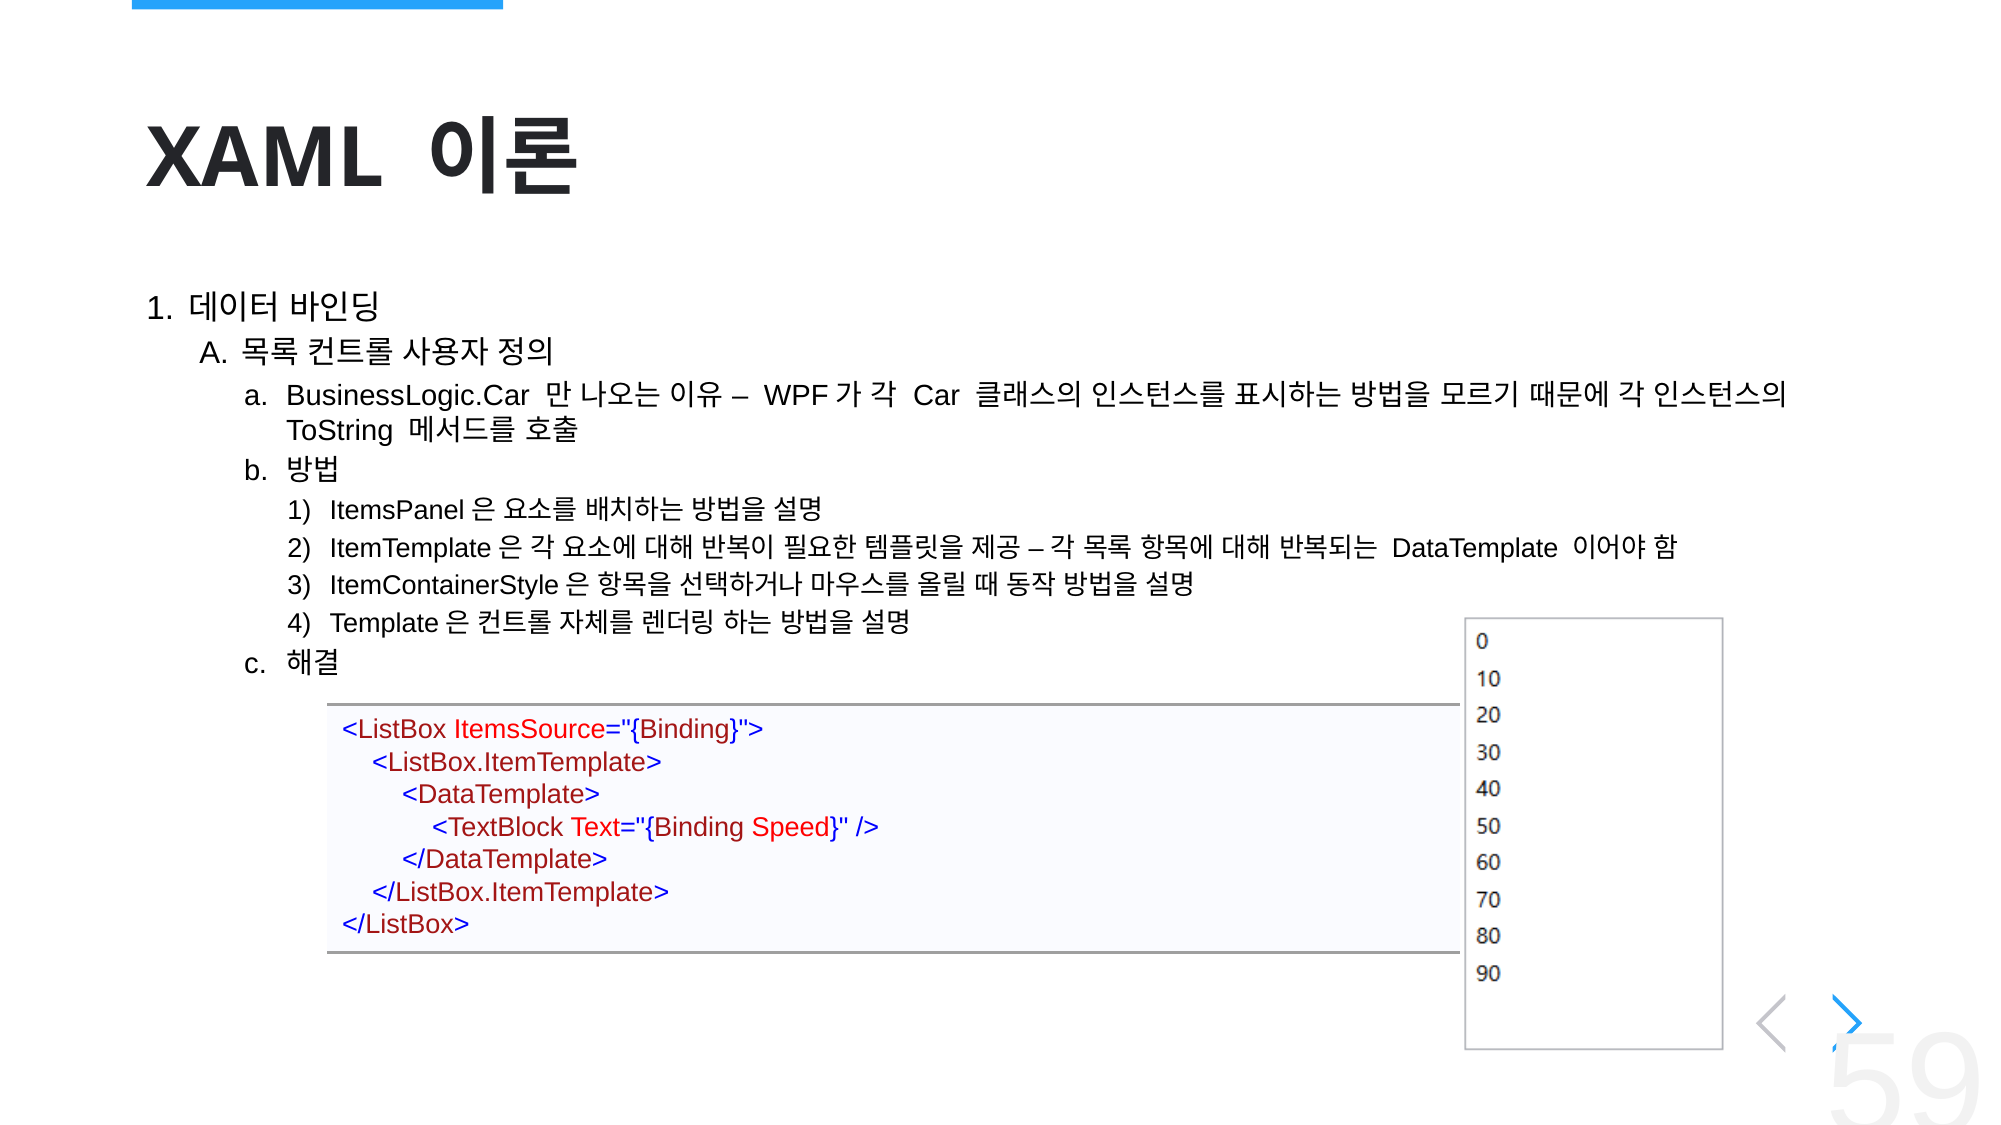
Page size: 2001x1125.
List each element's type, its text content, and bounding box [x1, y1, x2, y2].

picture [1460, 613, 1730, 1055]
slide_number ‹#› [1534, 981, 2000, 1125]
title XAML 이론 [131, 95, 1870, 201]
list 데이터 바인딩 목록 컨트롤 사용자 정의 BusinessLogic.Car 만 나오는 이유 – WPF가 각 Car 클래스의 인스턴스를 표시하는 방법을 모르기 때문에 각 인스턴스의 ToString 메서드를 호출 방법 ItemsPanel은 요소를 배치하는 방법을 설명 ItemTemplate은 각 요소에 대해 반복이 필요한 템플릿을 제공 – 각 목록 항목에 대해 반복되는 DataTemplate 이어야 함 ItemContainerStyle은 항목을 선택하거나 마우스를 올릴 때 동작 방법을 설명 Template은 컨트롤 자체를 렌더링 하는 방법을 설명 해결 [131, 278, 1870, 970]
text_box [326, 703, 1455, 953]
